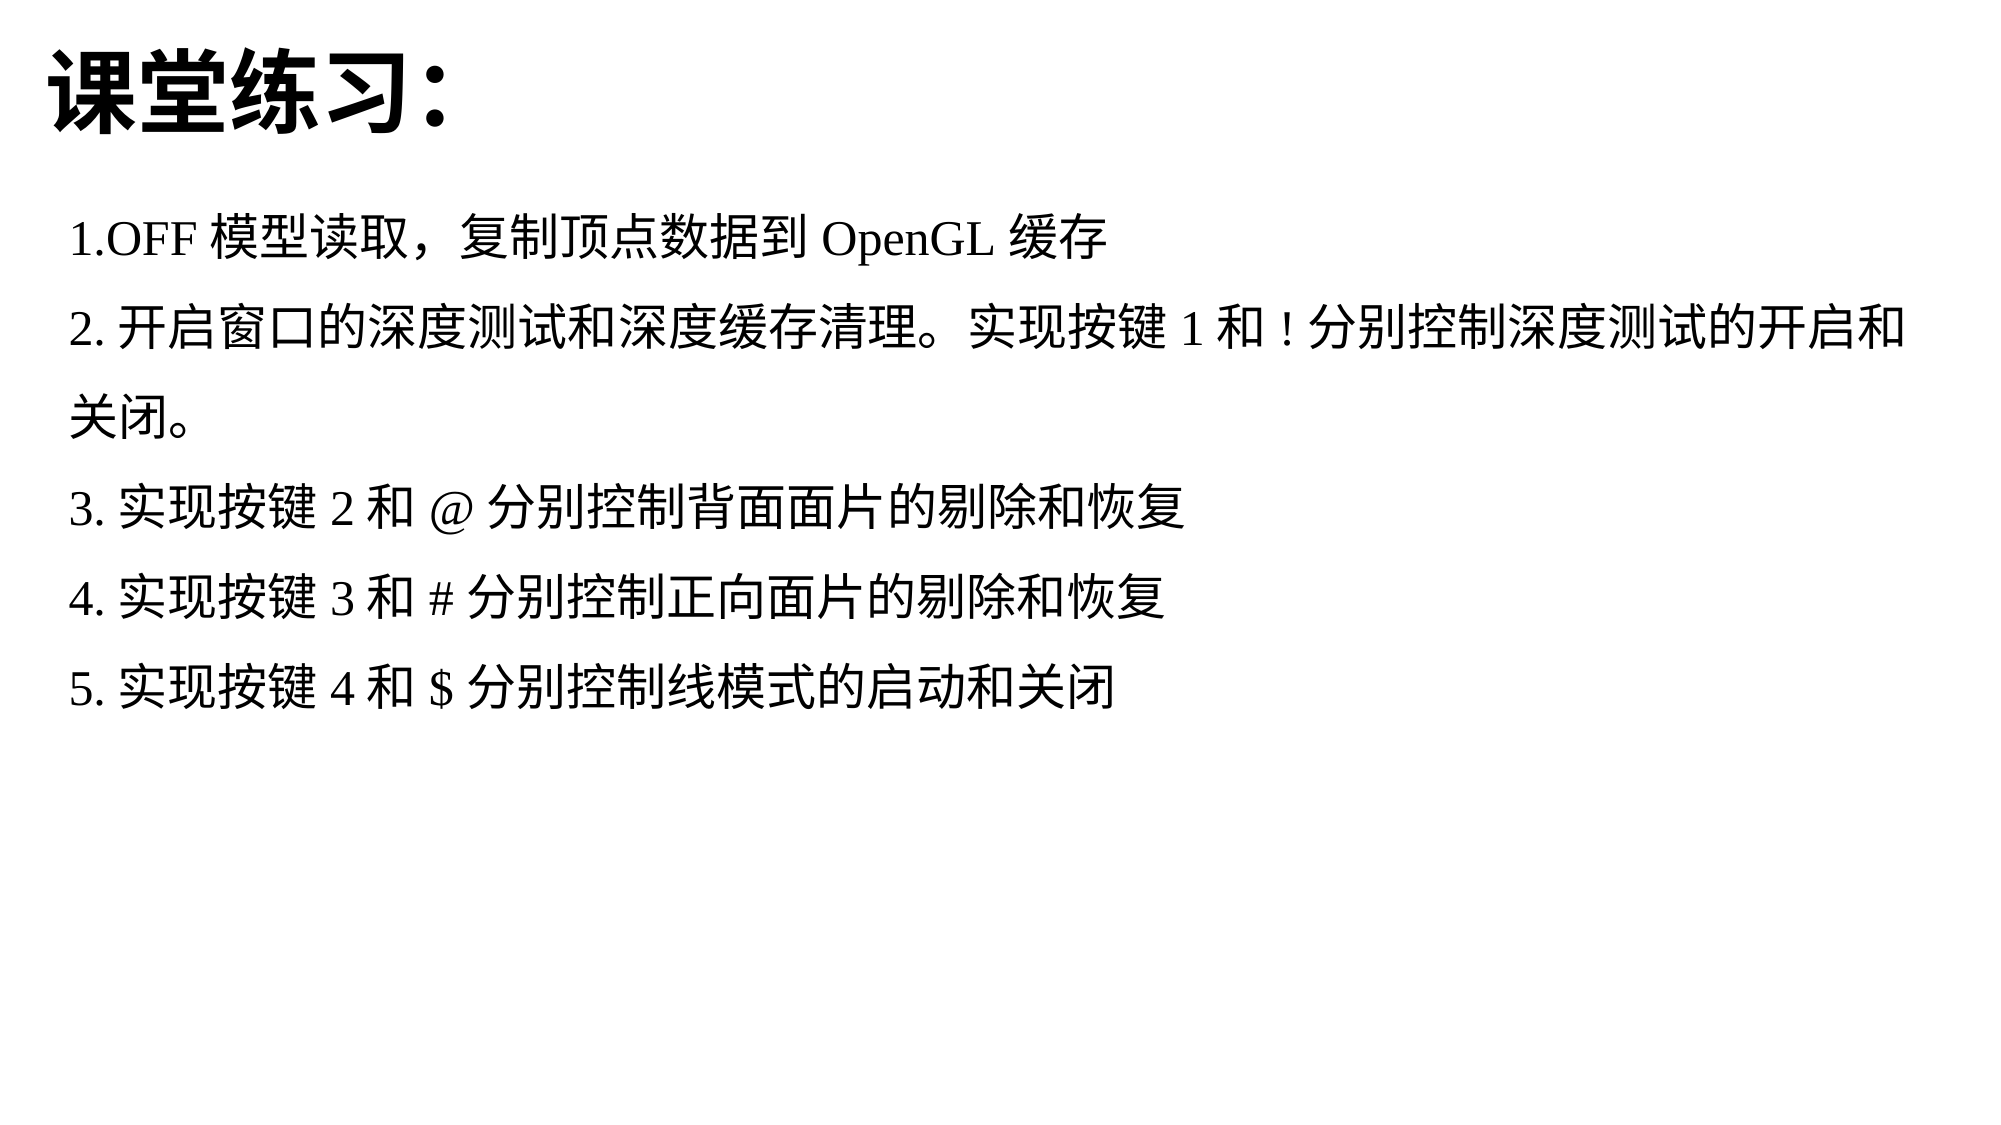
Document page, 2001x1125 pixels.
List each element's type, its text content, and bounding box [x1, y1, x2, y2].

text_box 课堂练习： [30, 27, 1565, 152]
text_box 1.OFF模型读取，复制顶点数据到OpenGL缓存 2.开启窗口的深度测试和深度缓存清理。实现按键1和!分别控制深度测试的开启和关闭。 3.实现按键2和@分别控制背面面片的剔除和恢复 4.实现按键3和#分别控制正向面片的剔除和恢复 5.实现按键4和$分别控制线模式的启动和关闭 [53, 167, 1926, 723]
